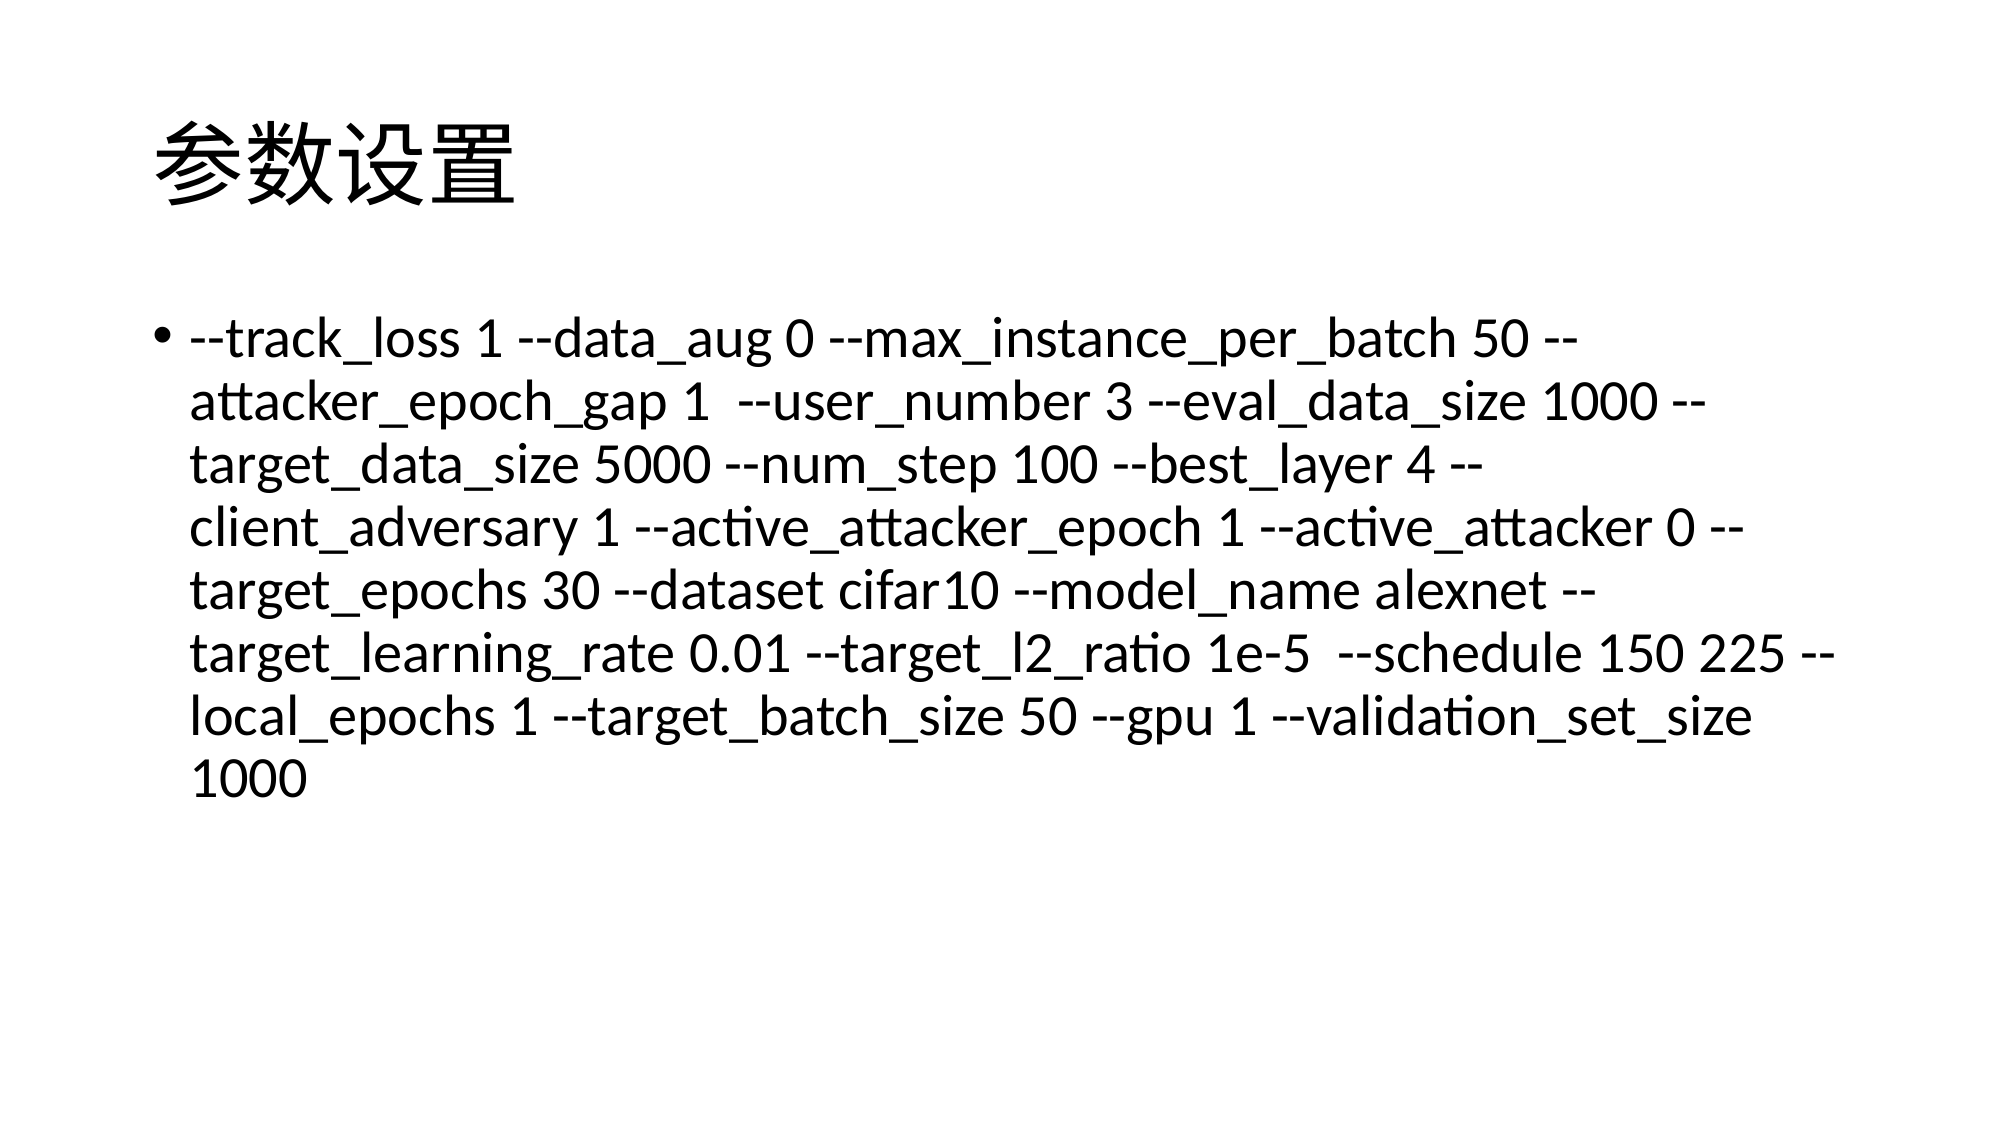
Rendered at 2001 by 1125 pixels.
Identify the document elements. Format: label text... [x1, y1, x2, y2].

list --track_loss 1 --data_aug 0 --max_instance_per_batch 50 --attacker_epoch_gap 1 --user_number 3 --eval_data_size 1000 --target_data_size 5000 --num_step 100 --best_layer 4 --client_adversary 1 --active_attacker_epoch 1 --active_attacker 0 --target_epochs 30 --dataset cifar10 --model_name alexnet --target_learning_rate 0.01 --target_l2_ratio 1e-5 --schedule 150 225 --local_epochs 1 --target_batch_size 50 --gpu 1 --validation_set_size 1000 [137, 299, 1863, 1014]
title 参数设置 [137, 59, 1863, 278]
